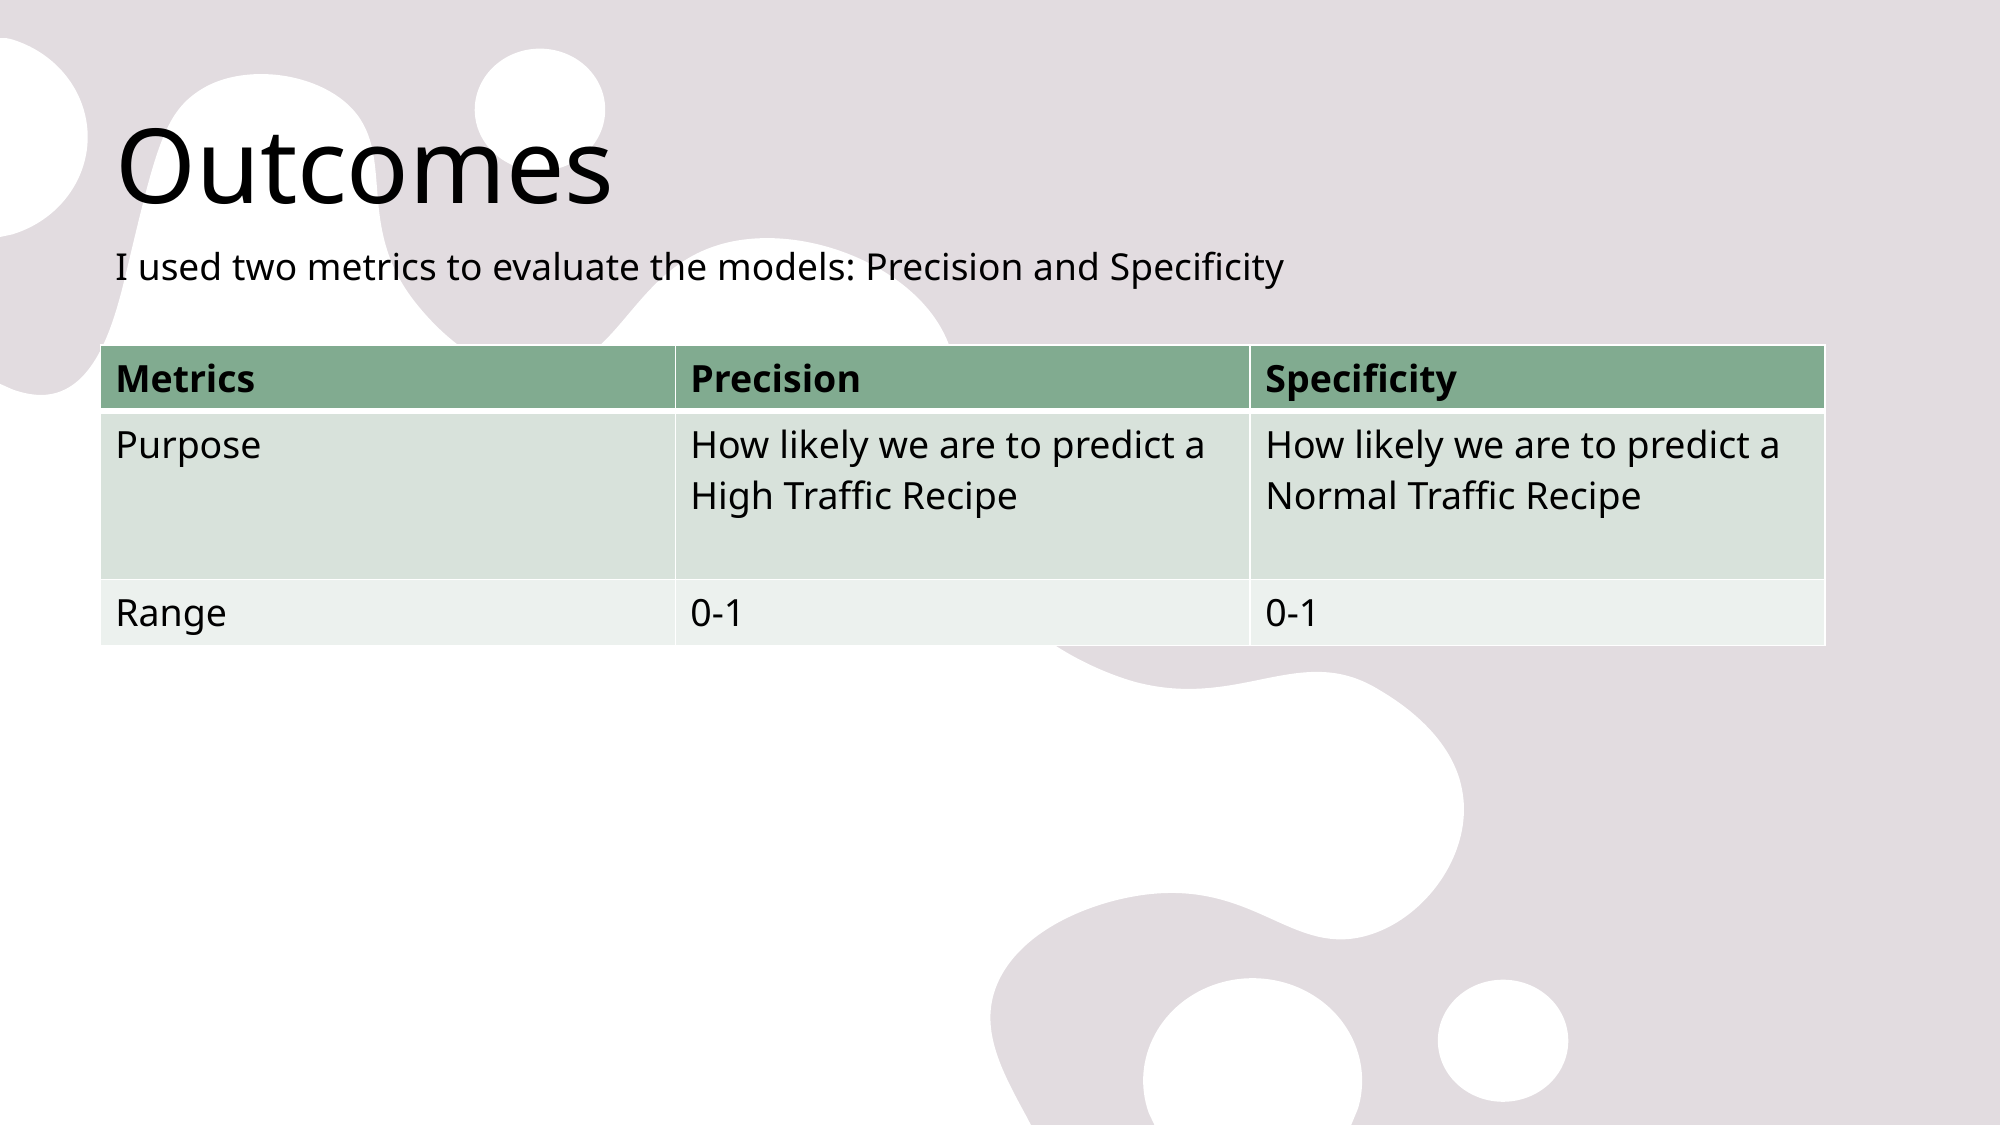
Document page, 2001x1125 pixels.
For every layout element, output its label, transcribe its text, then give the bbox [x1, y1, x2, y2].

table_header Metrics [101, 346, 675, 408]
table_cell 0-1 [1251, 580, 1824, 645]
table_header Specificity [1251, 346, 1824, 408]
subtitle I used two metrics to evaluate the models: Precision and Specificity [100, 231, 1900, 297]
table_cell Range [101, 580, 675, 645]
table_cell Purpose [101, 414, 675, 579]
table_cell How likely we are to predict a Normal Traffic Recipe [1251, 414, 1824, 579]
title Outcomes [100, 91, 1900, 231]
table_header Precision [676, 346, 1249, 408]
table_cell 0-1 [676, 580, 1249, 645]
table_cell How likely we are to predict a High Traffic Recipe [676, 414, 1249, 579]
